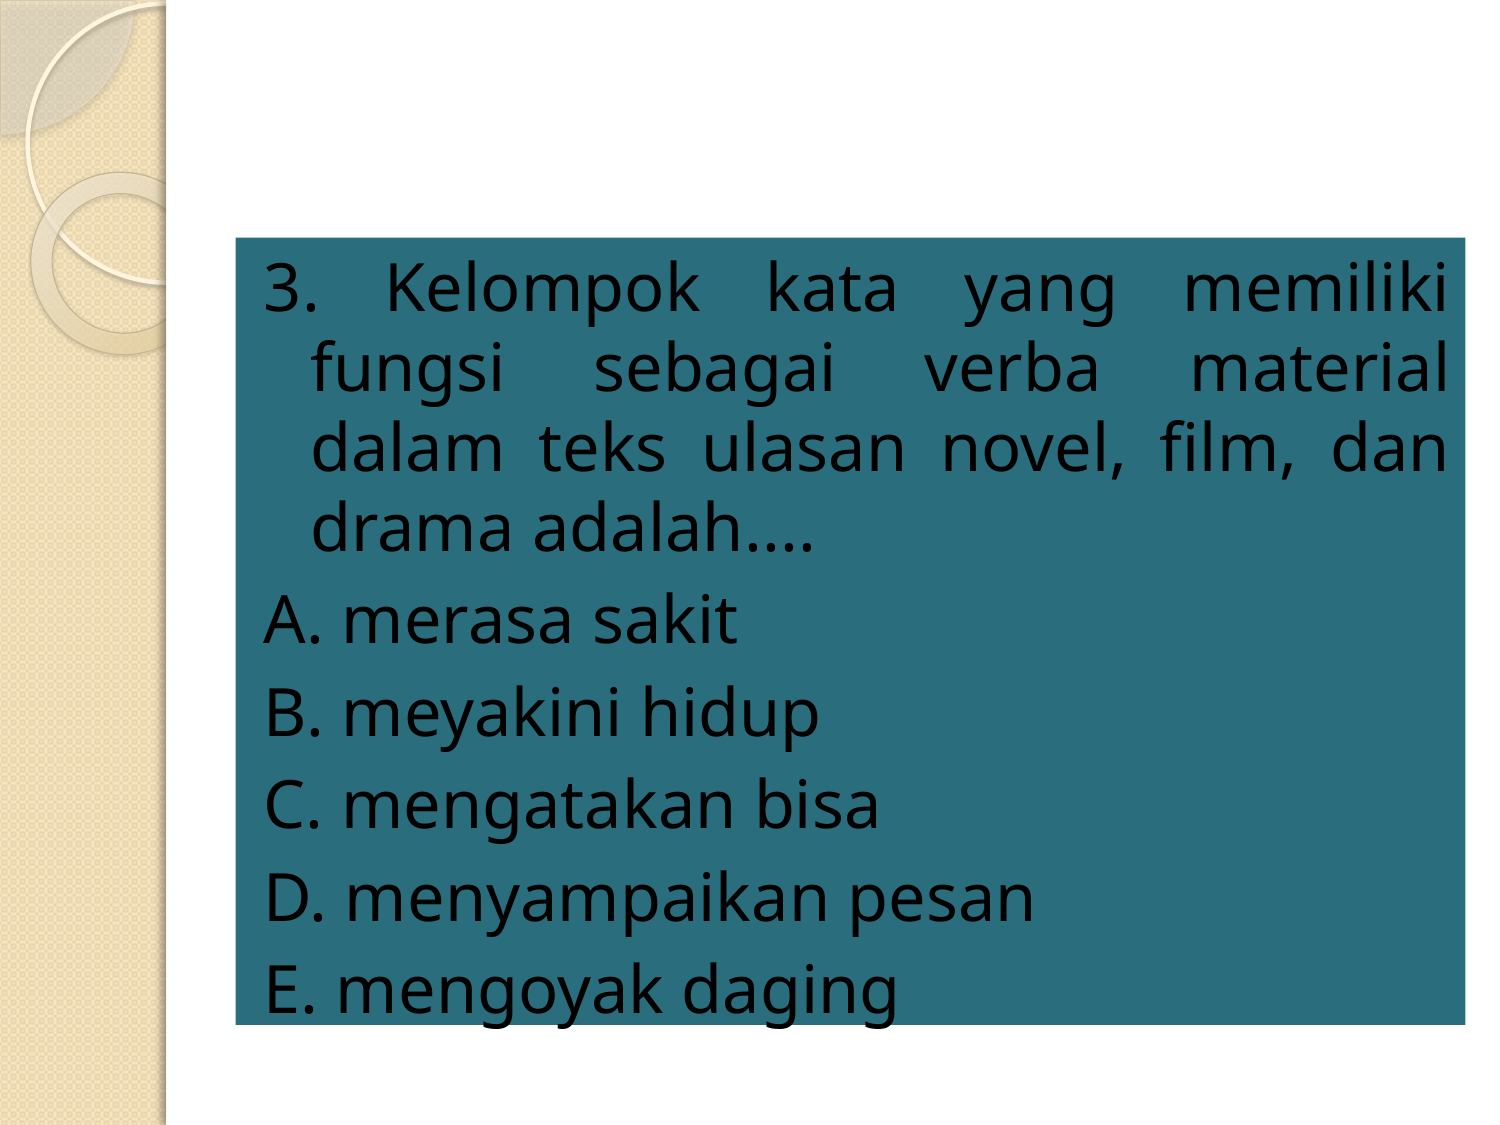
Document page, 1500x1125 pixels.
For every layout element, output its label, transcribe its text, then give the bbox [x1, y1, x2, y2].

list 3. Kelompok kata yang memiliki fungsi sebagai verba material dalam teks ulasan novel, film, dan drama adalah.... A. merasa sakit B. meyakini hidup C. mengatakan bisa D. menyampaikan pesan E. mengoyak daging [235, 237, 1466, 1025]
